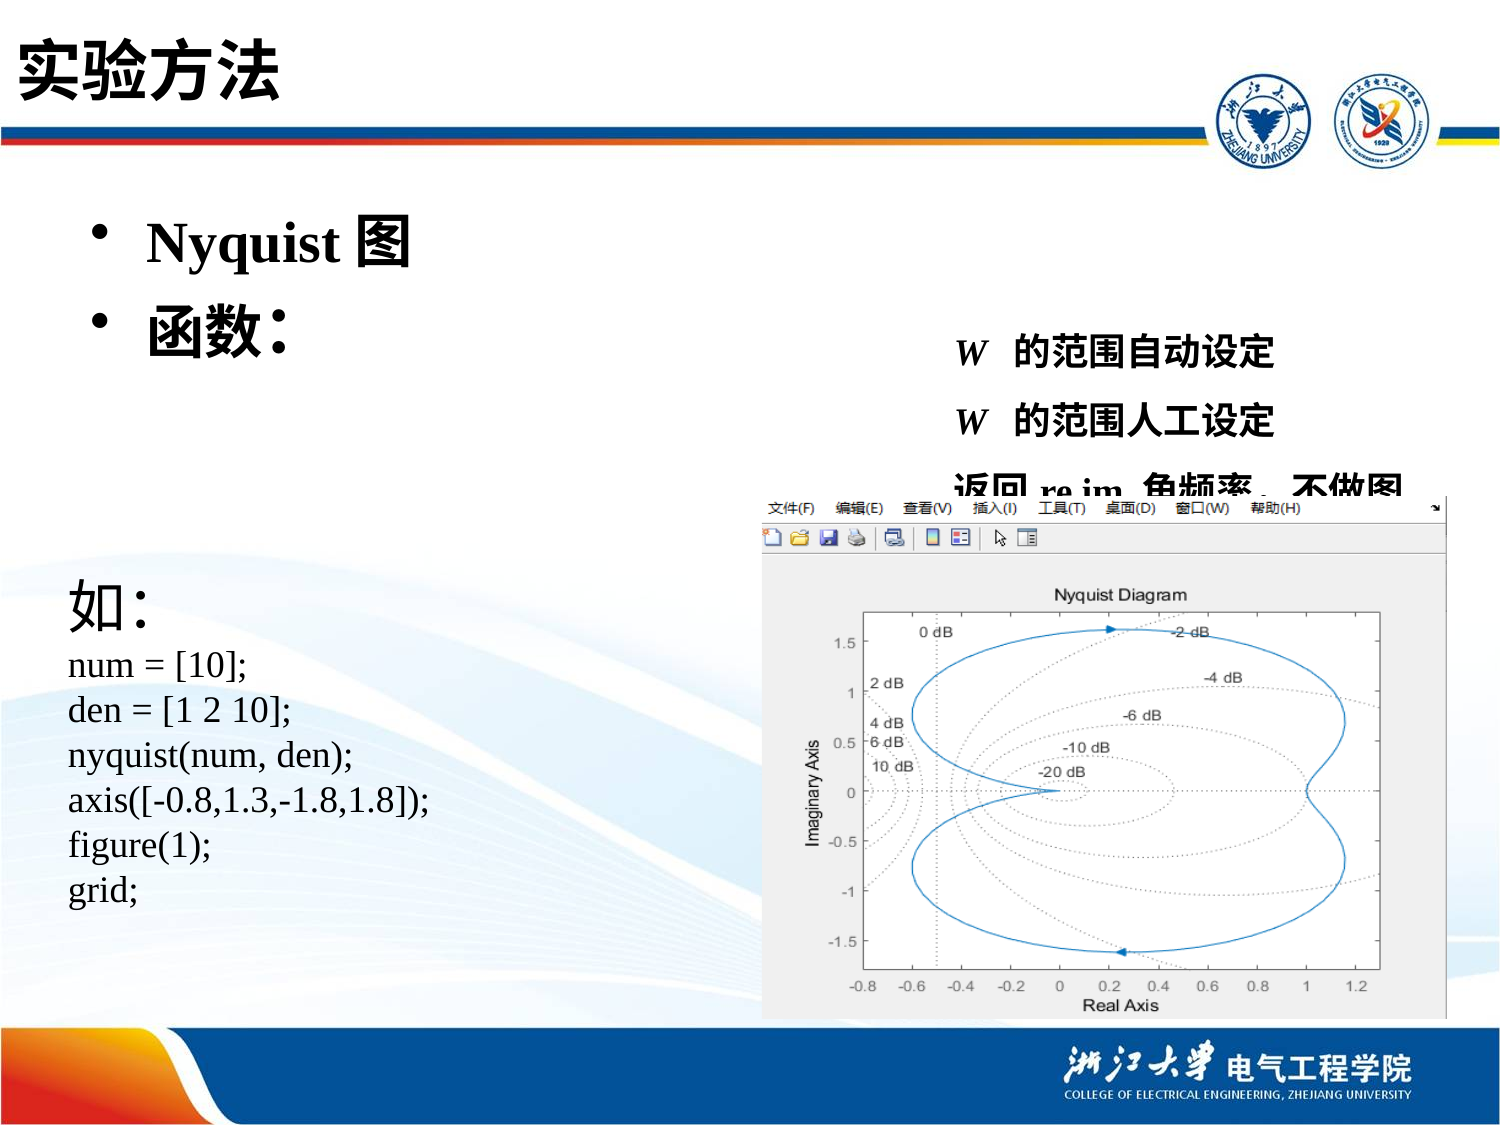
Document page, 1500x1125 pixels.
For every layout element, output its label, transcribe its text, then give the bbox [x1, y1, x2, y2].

title 实验方法 [0, 0, 1361, 138]
list Nyquist图 函数： [75, 196, 1425, 528]
picture [0, 0, 1500, 1125]
